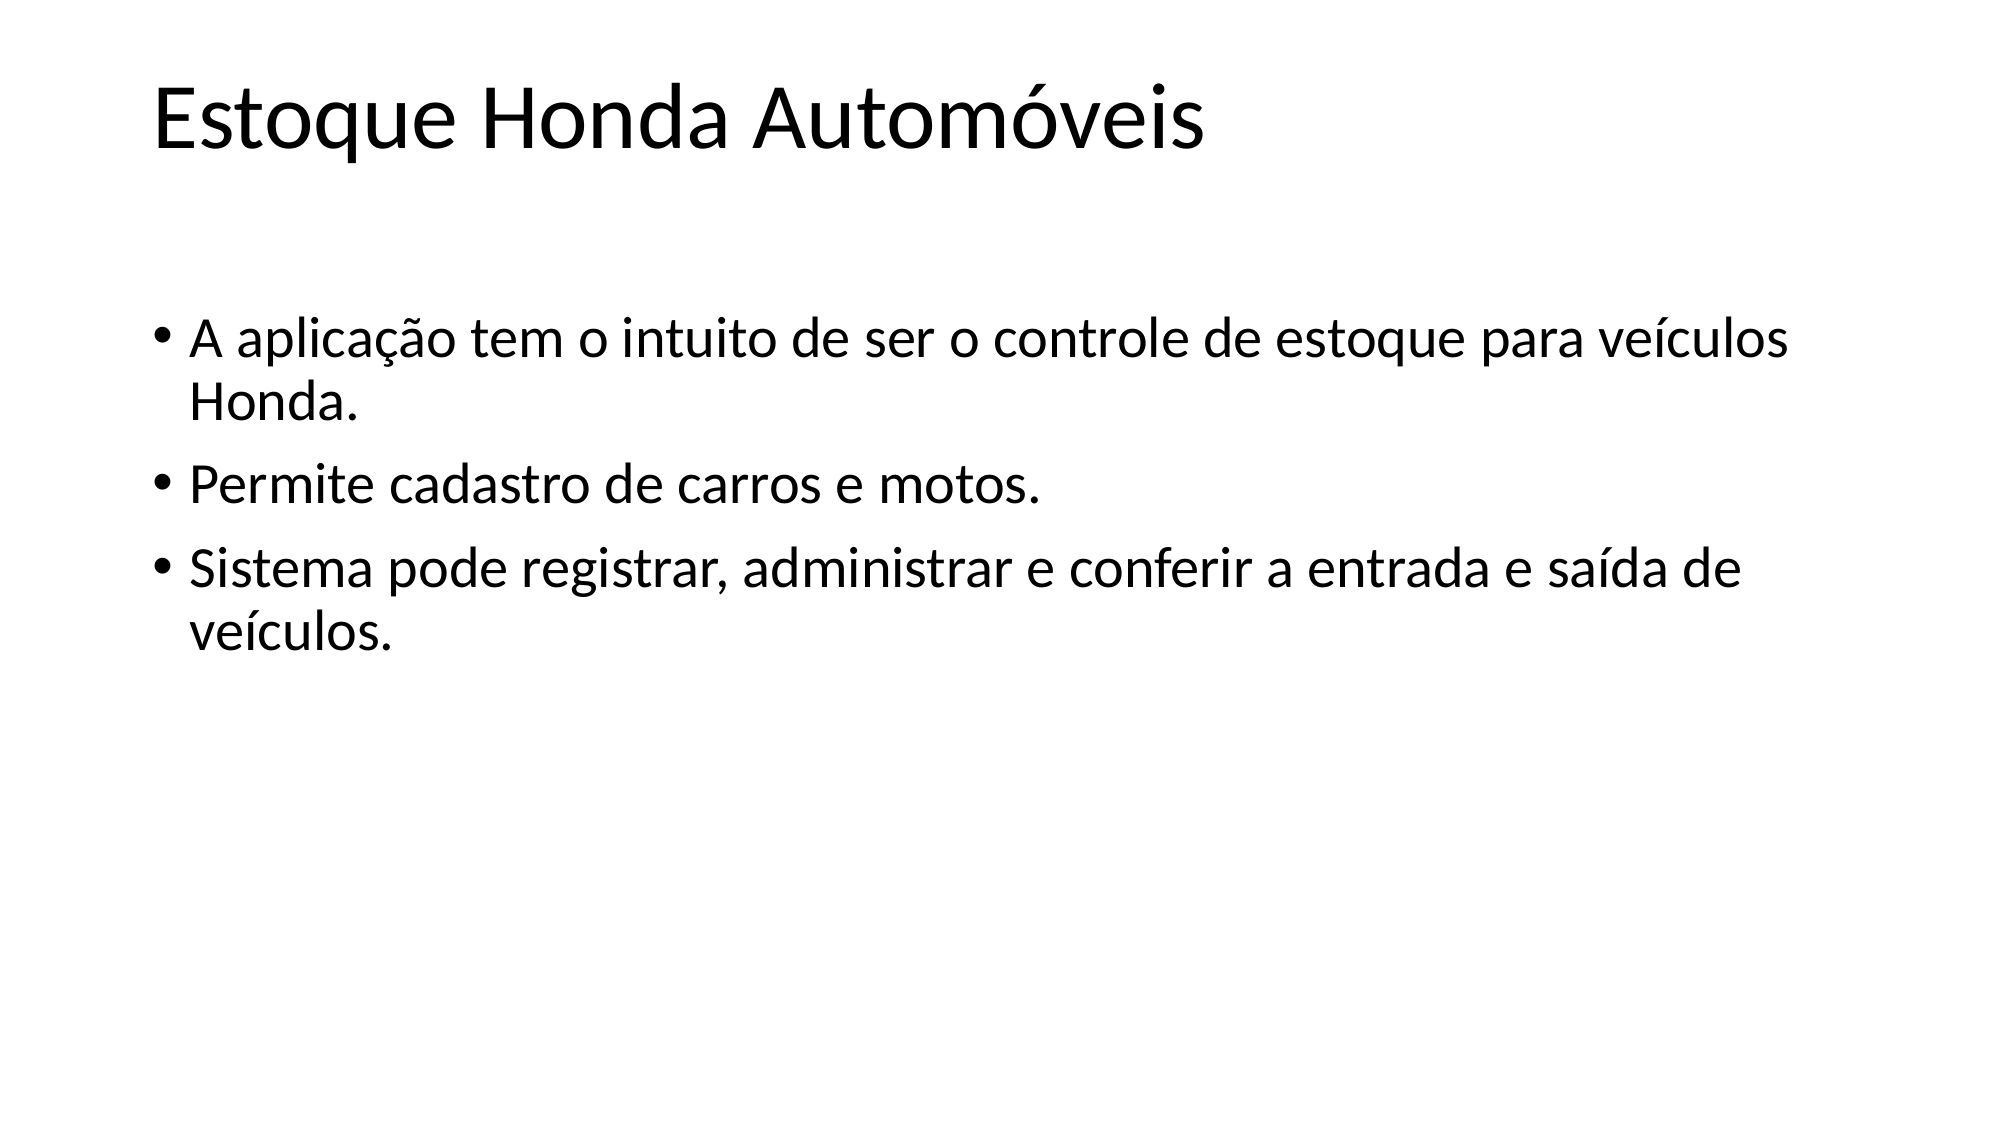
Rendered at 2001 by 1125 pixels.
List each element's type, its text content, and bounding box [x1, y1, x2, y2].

list A aplicação tem o intuito de ser o controle de estoque para veículos Honda. Permite cadastro de carros e motos. Sistema pode registrar, administrar e conferir a entrada e saída de veículos. [137, 299, 1863, 1014]
title Estoque Honda Automóveis [137, 59, 1863, 278]
